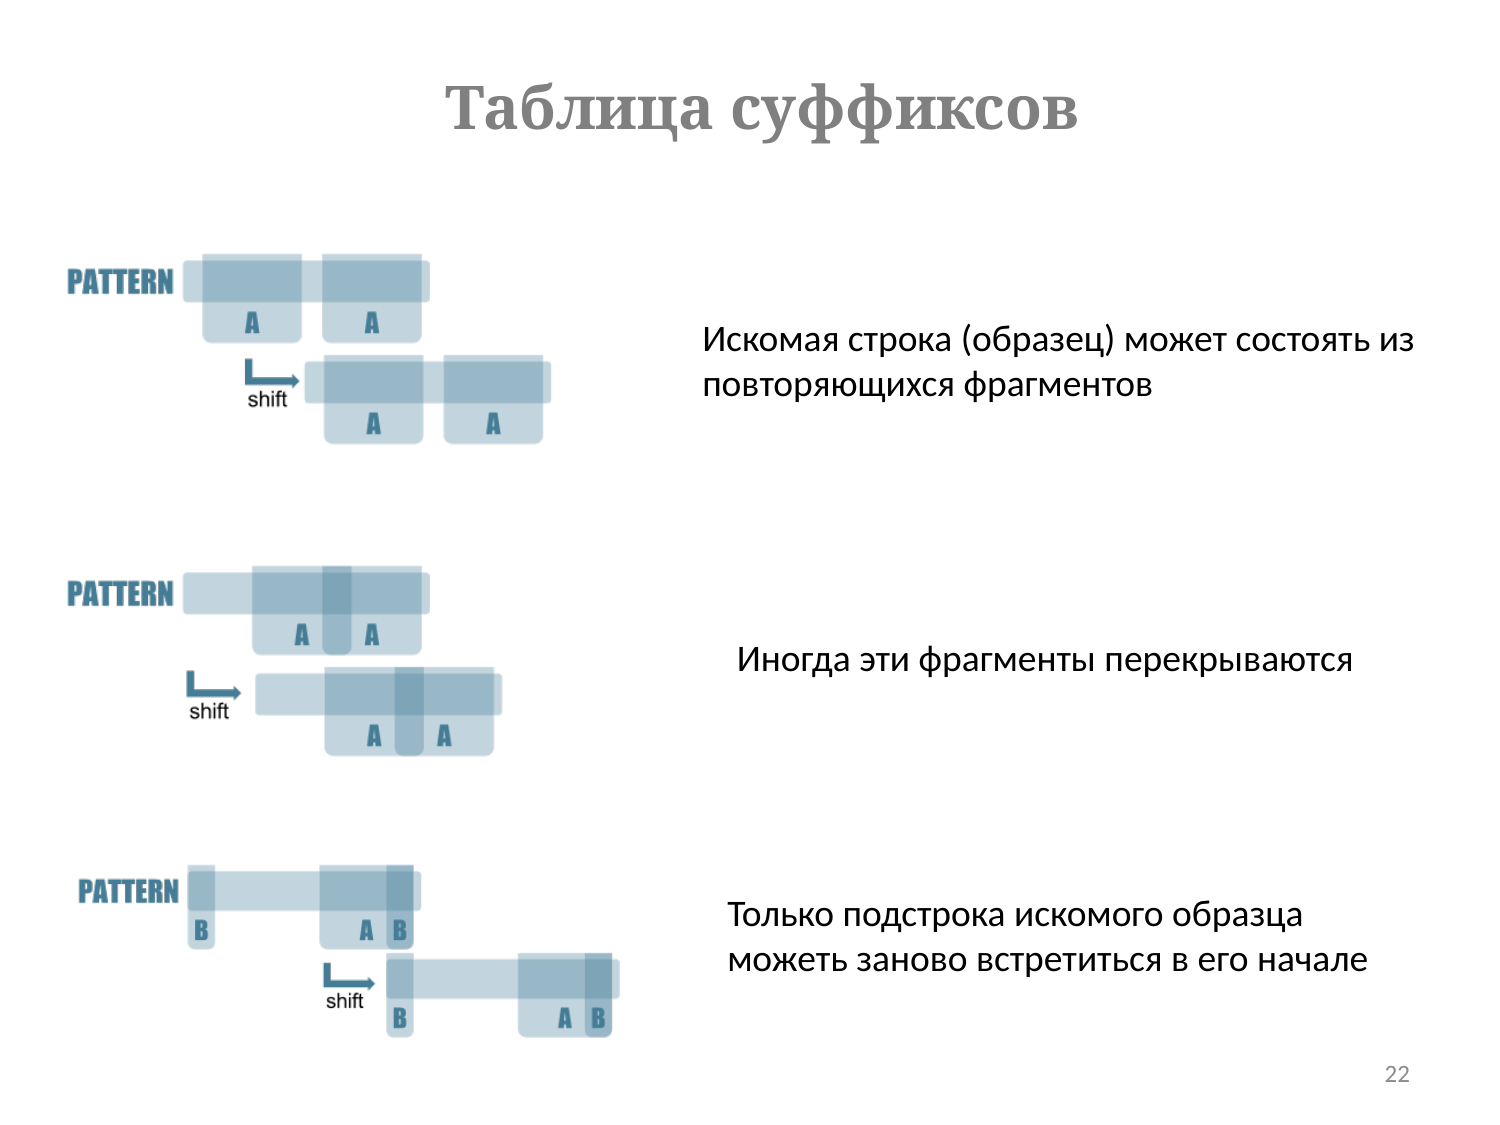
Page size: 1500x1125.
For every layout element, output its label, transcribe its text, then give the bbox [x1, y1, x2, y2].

text_box Искомая строка (образец) может состоять из повторяющихся фрагментов [773, 306, 1438, 412]
text_box Иногда эти фрагменты перекрываются [773, 626, 1370, 687]
text_box Таблица суффиксов [150, 62, 1375, 150]
picture [49, 549, 768, 776]
picture [49, 237, 768, 463]
picture [62, 849, 741, 1063]
text_box Только подстрока искомого образца можеть заново встретиться в его начале [745, 881, 1438, 987]
slide_number 22 [1074, 1042, 1425, 1103]
